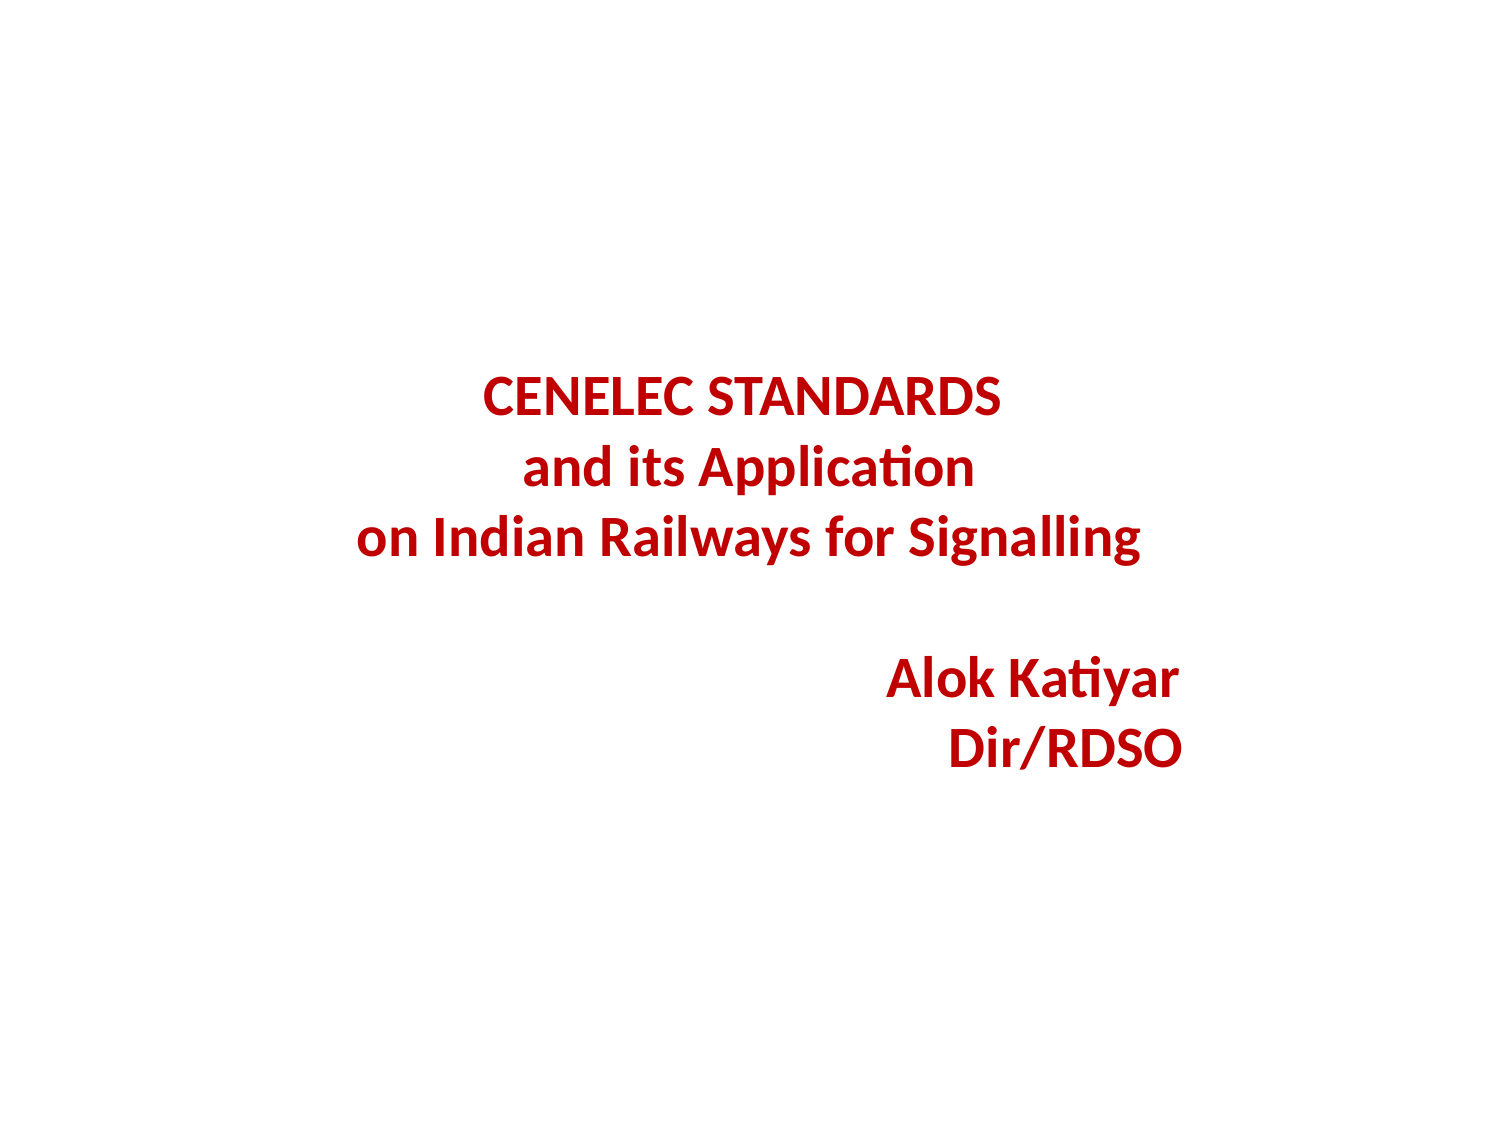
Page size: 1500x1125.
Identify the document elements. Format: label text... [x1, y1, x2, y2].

title CENELEC STANDARDS and its Application on Indian Railways for Signalling Alok Katiyar Dir/RDSO [112, 349, 1388, 787]
